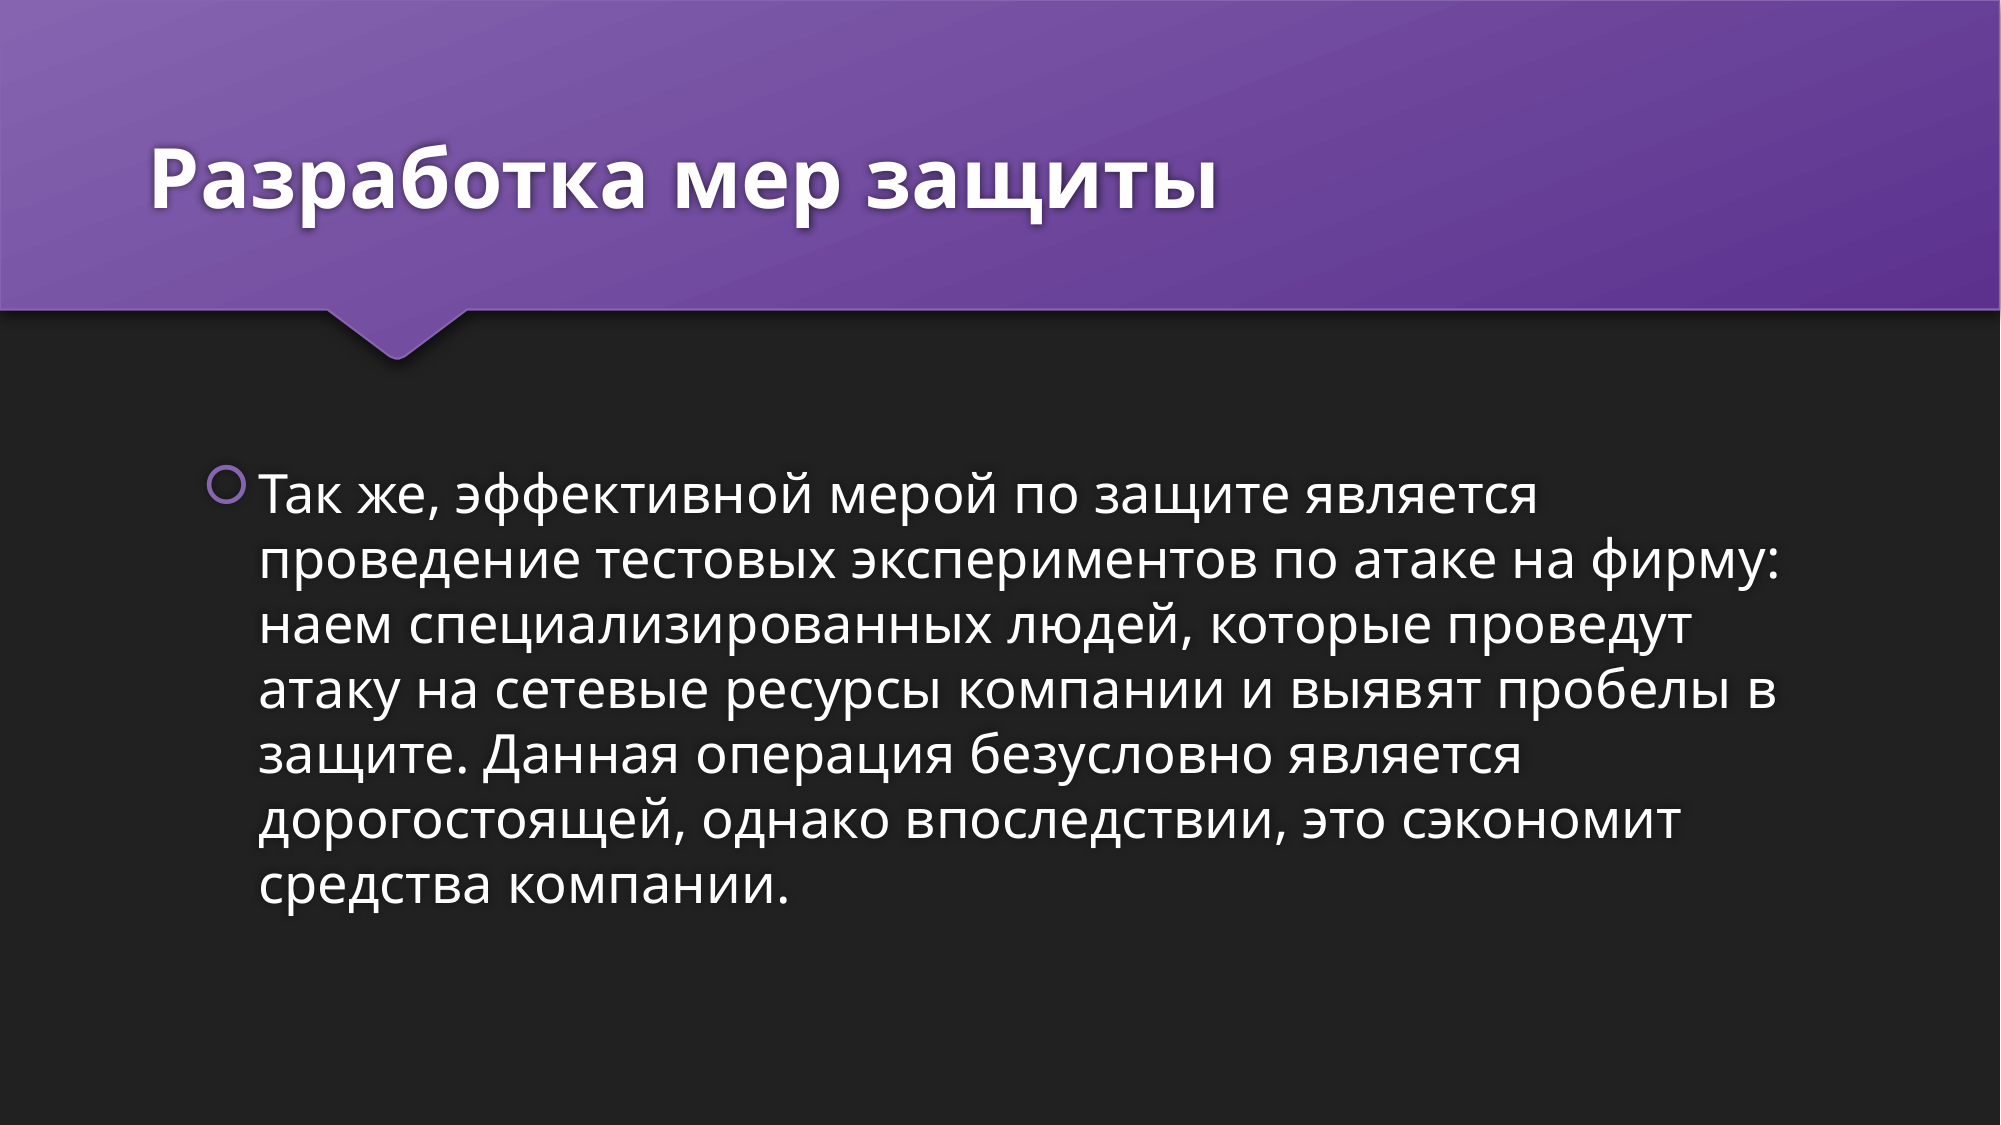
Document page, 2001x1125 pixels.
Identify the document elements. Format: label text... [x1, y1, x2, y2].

title Разработка мер защиты [132, 73, 1868, 233]
list Так же, эффективной мерой по защите является проведение тестовых экспериментов по атаке на фирму: наем специализированных людей, которые проведут атаку на сетевые ресурсы компании и выявят пробелы в защите. Данная операция безусловно является дорогостоящей, однако впоследствии, это сэкономит средства компании. [187, 302, 1813, 1072]
